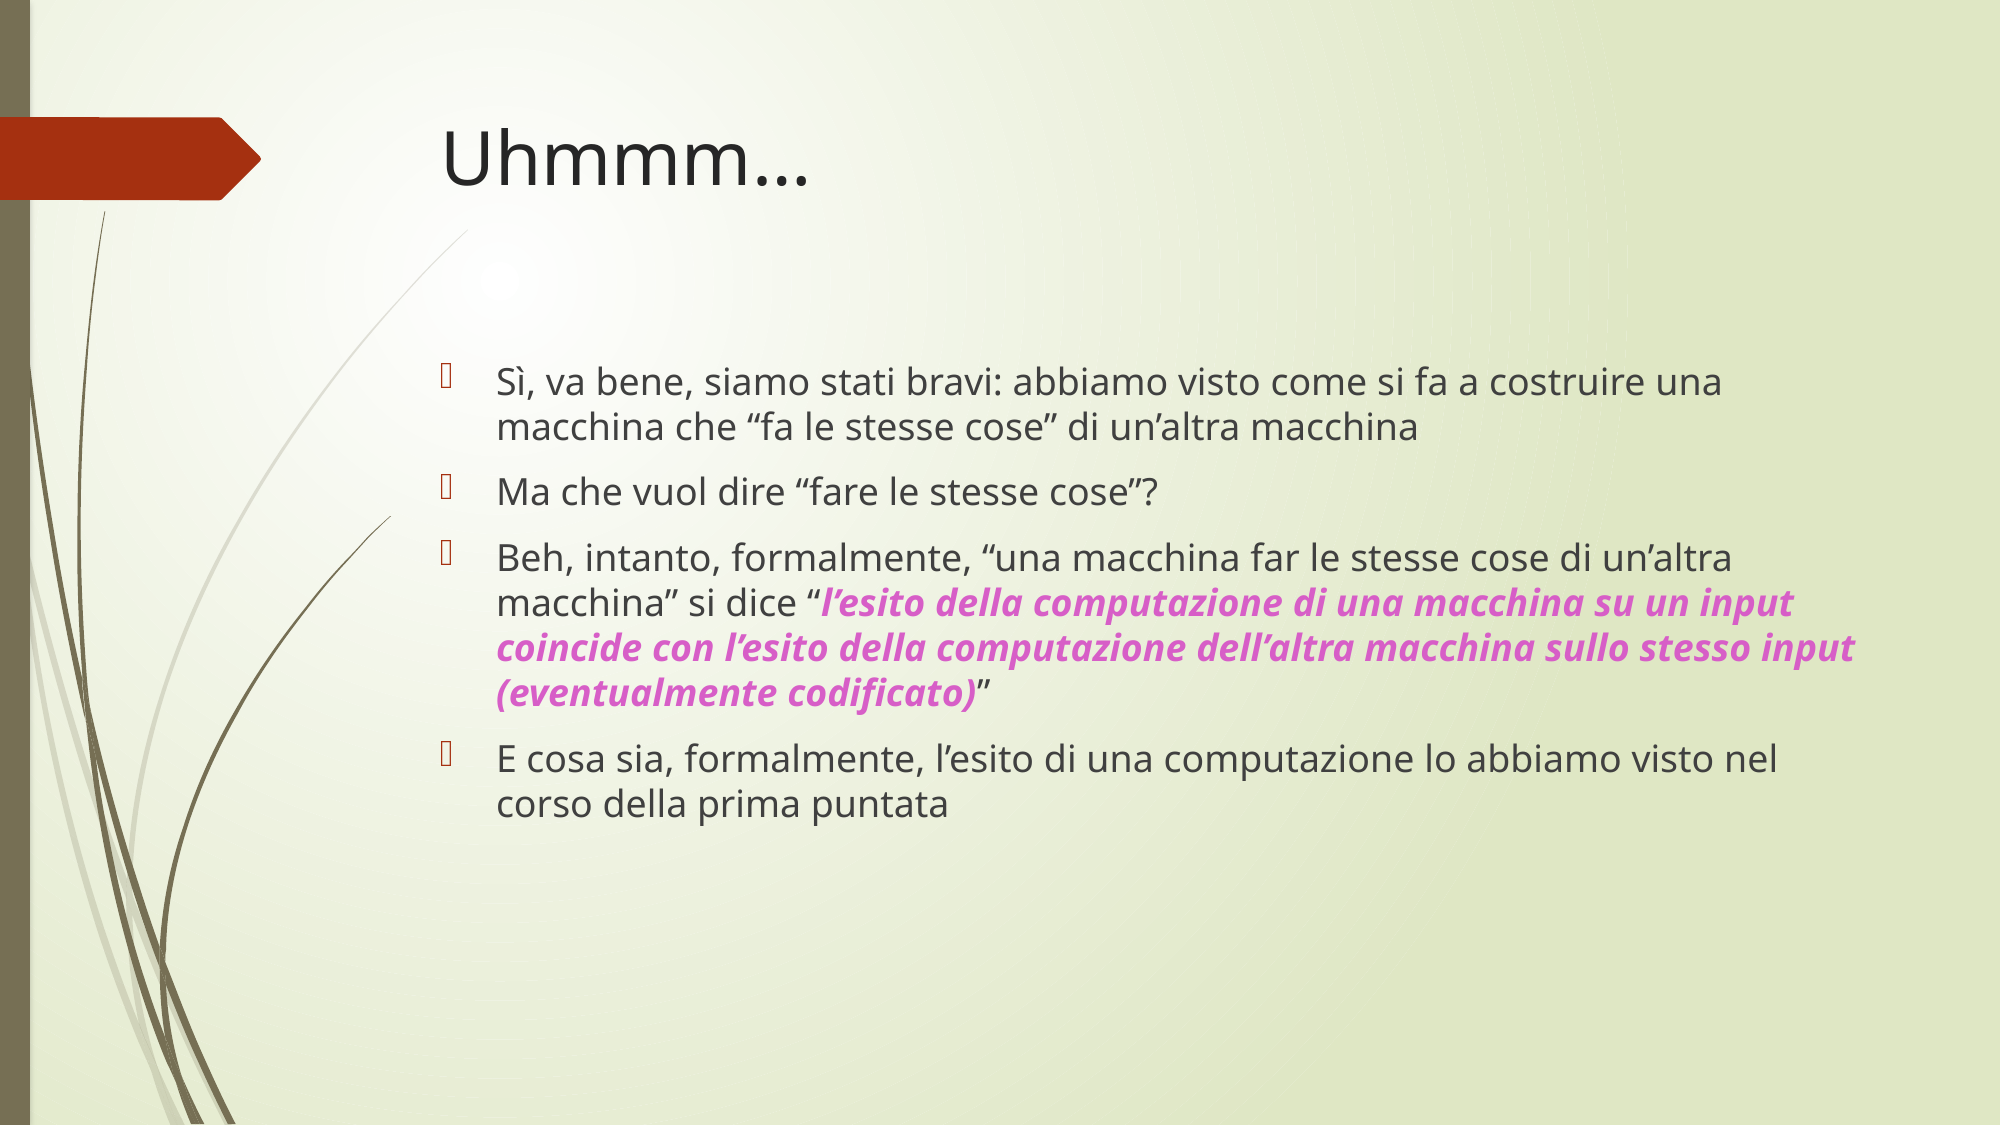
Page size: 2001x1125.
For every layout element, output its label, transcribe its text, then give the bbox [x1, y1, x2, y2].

title Uhmmm… [425, 102, 1888, 232]
list Sì, va bene, siamo stati bravi: abbiamo visto come si fa a costruire una macchina che “fa le stesse cose” di un’altra macchina Ma che vuol dire “fare le stesse cose”? Beh, intanto, formalmente, “una macchina far le stesse cose di un’altra macchina” si dice “l’esito della computazione di una macchina su un input coincide con l’esito della computazione dell’altra macchina sullo stesso input (eventualmente codificato)” E cosa sia, formalmente, l’esito di una computazione lo abbiamo visto nel corso della prima puntata [424, 350, 1888, 970]
